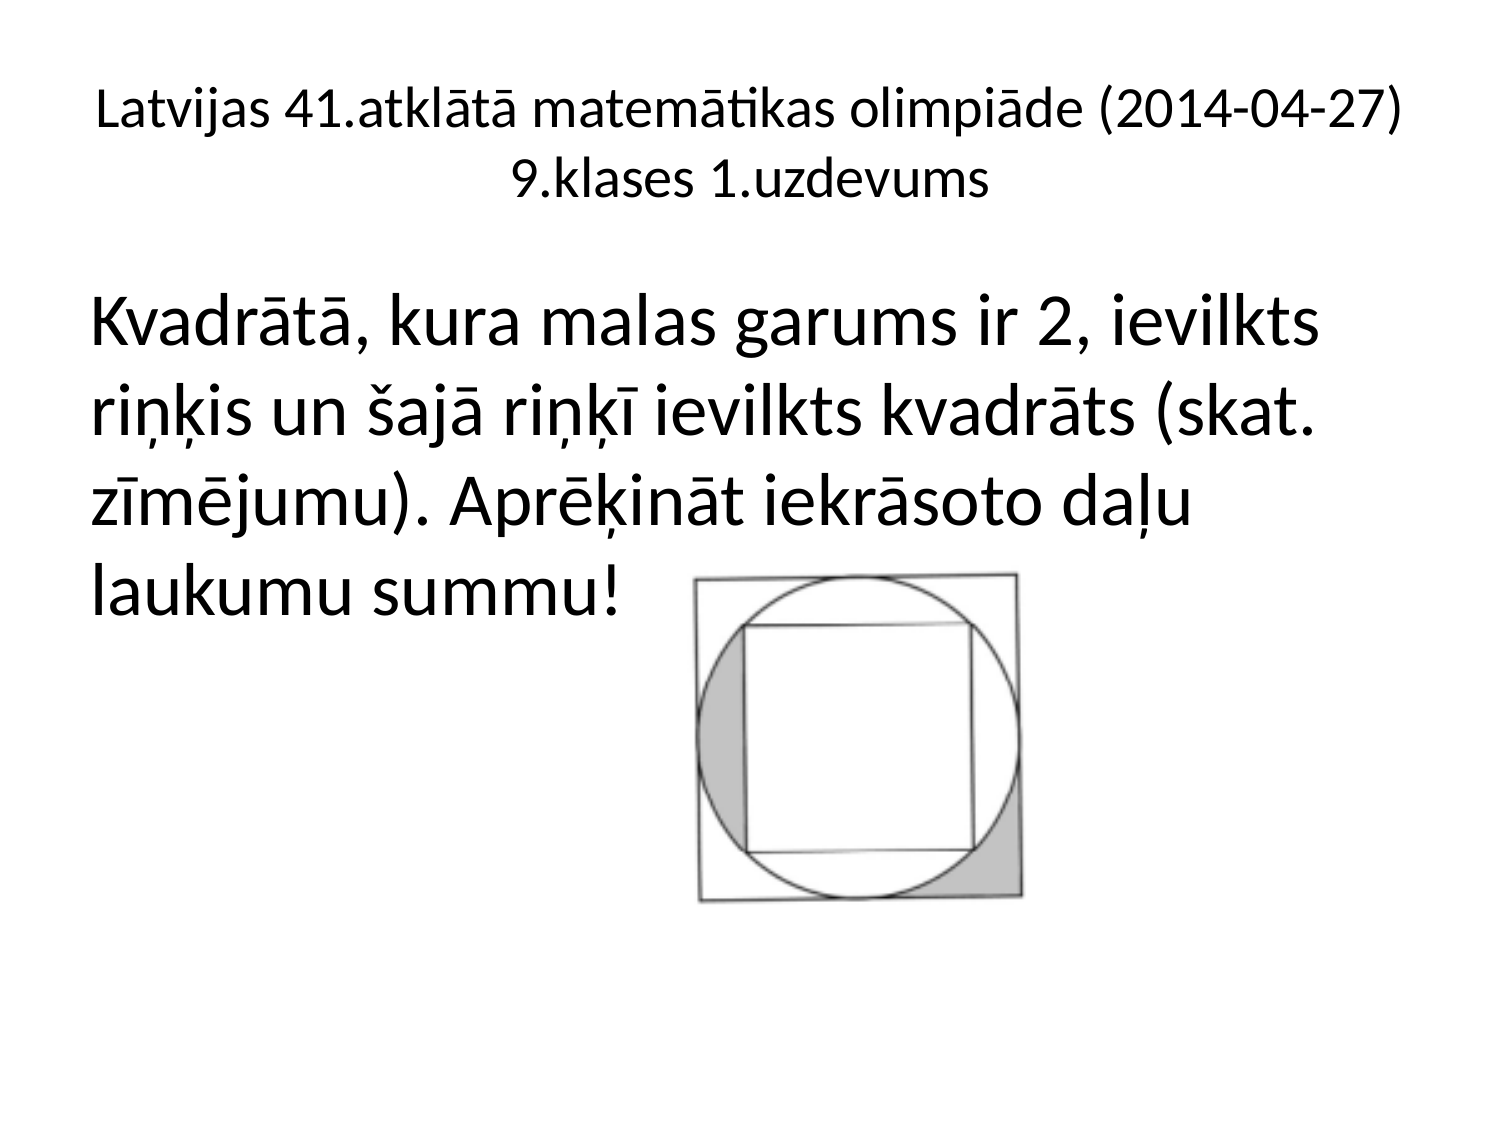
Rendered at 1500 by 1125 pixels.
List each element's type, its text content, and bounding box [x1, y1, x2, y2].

title Latvijas 41.atklātā matemātikas olimpiāde (2014-04-27) 9.klases 1.uzdevums [75, 45, 1425, 233]
list Kvadrātā, kura malas garums ir 2, ievilkts riņķis un šajā riņķī ievilkts kvadrāts (skat. zīmējumu). Aprēķināt iekrāsoto daļu laukumu summu! [75, 262, 1425, 1005]
picture [670, 562, 1051, 918]
